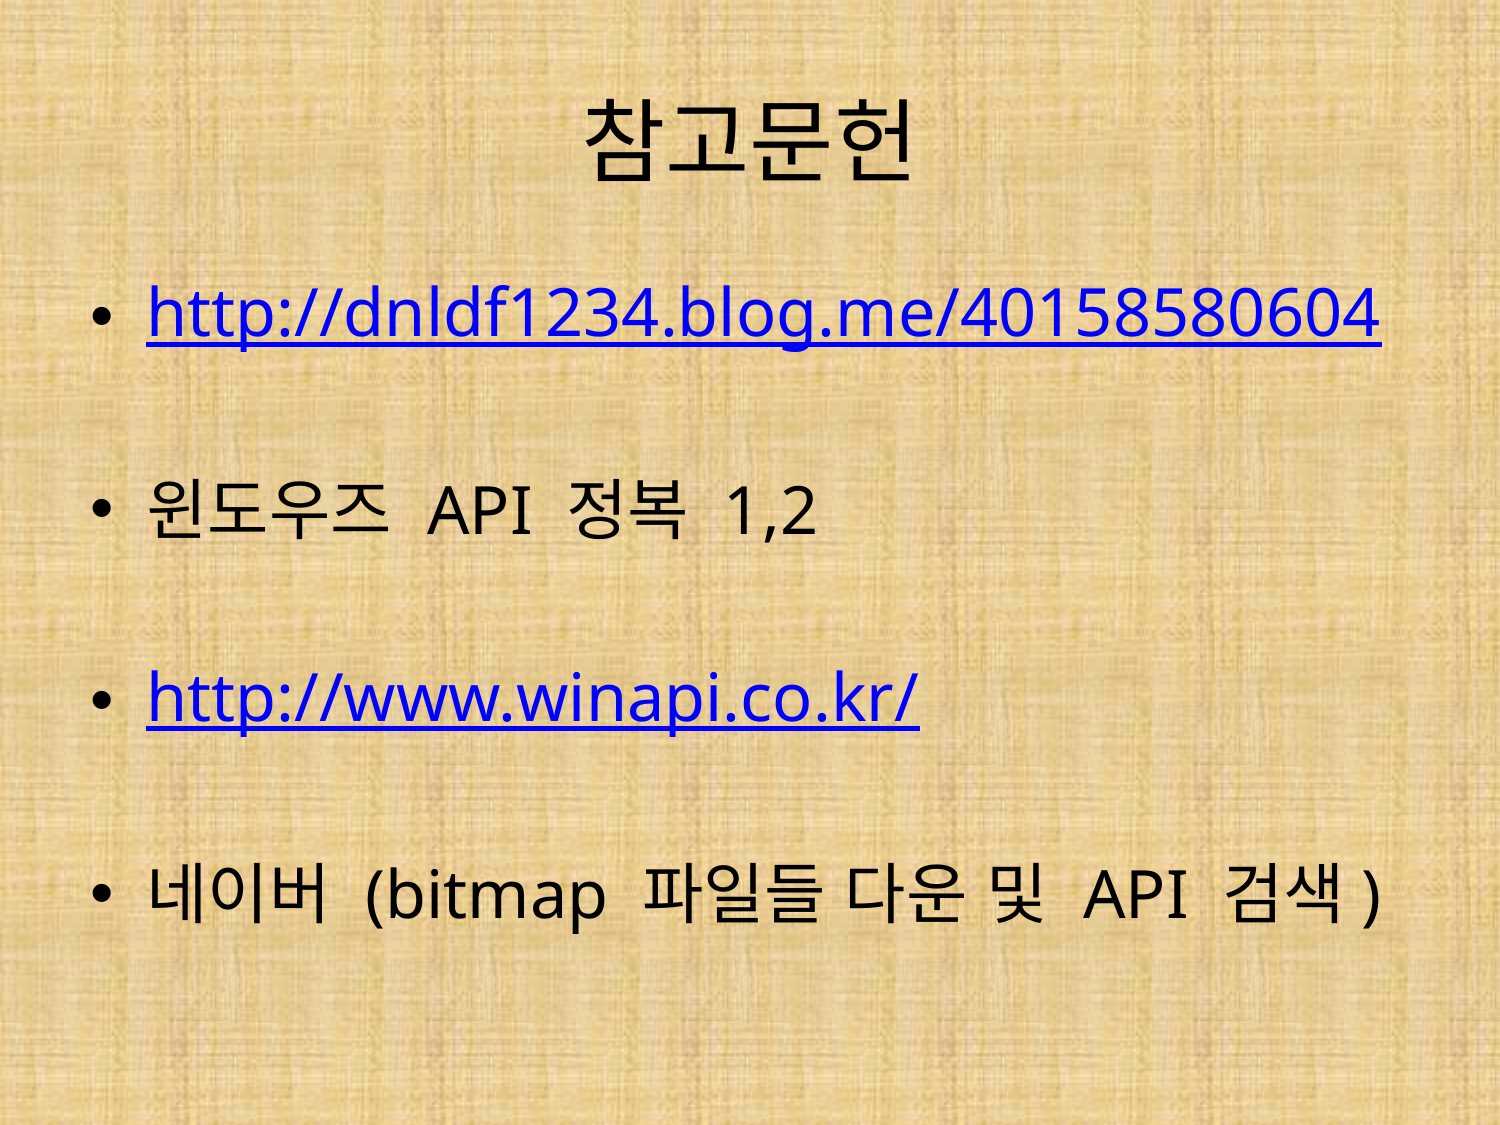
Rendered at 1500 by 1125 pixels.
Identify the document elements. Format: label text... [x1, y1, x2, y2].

picture [0, 0, 1500, 1125]
title 참고문헌 [75, 45, 1425, 233]
list http://dnldf1234.blog.me/40158580604 윈도우즈 API 정복 1,2 http://www.winapi.co.kr/ 네이버 (bitmap 파일들 다운 및 API 검색) [75, 262, 1425, 1005]
